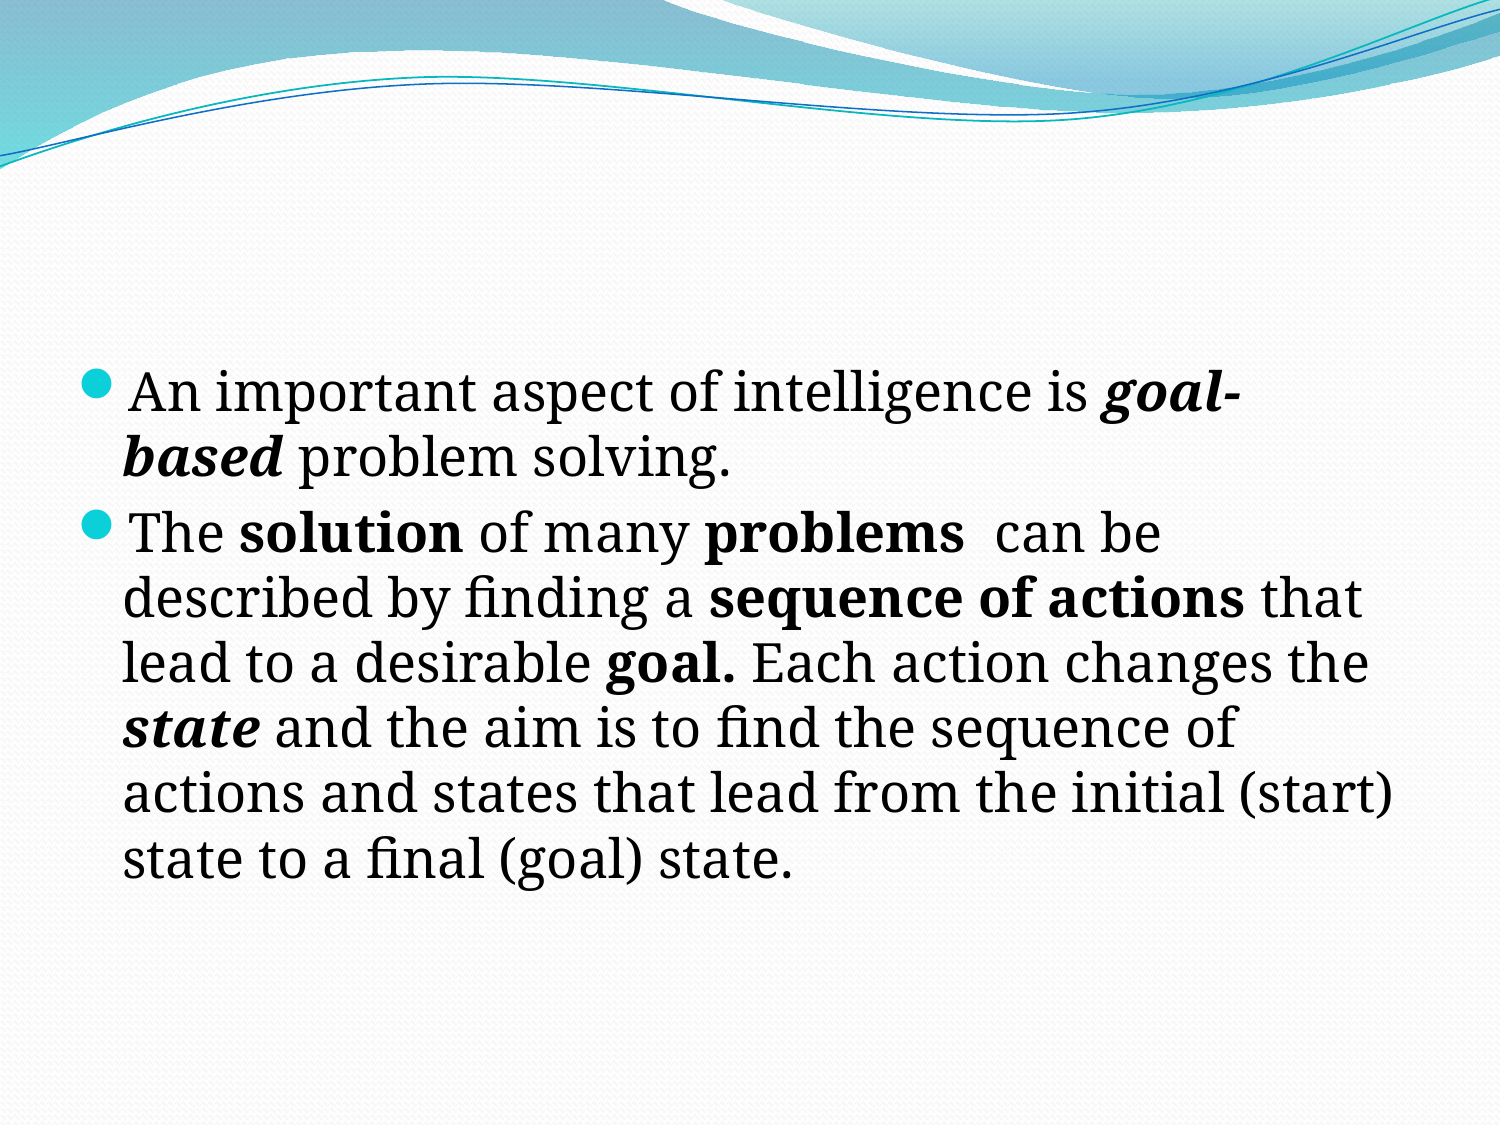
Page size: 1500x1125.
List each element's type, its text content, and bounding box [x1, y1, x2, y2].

list An important aspect of intelligence is goal-based problem solving. The solution of many problems can be described by finding a sequence of actions that lead to a desirable goal. Each action changes the state and the aim is to find the sequence of actions and states that lead from the initial (start) state to a final (goal) state. [62, 350, 1413, 1093]
